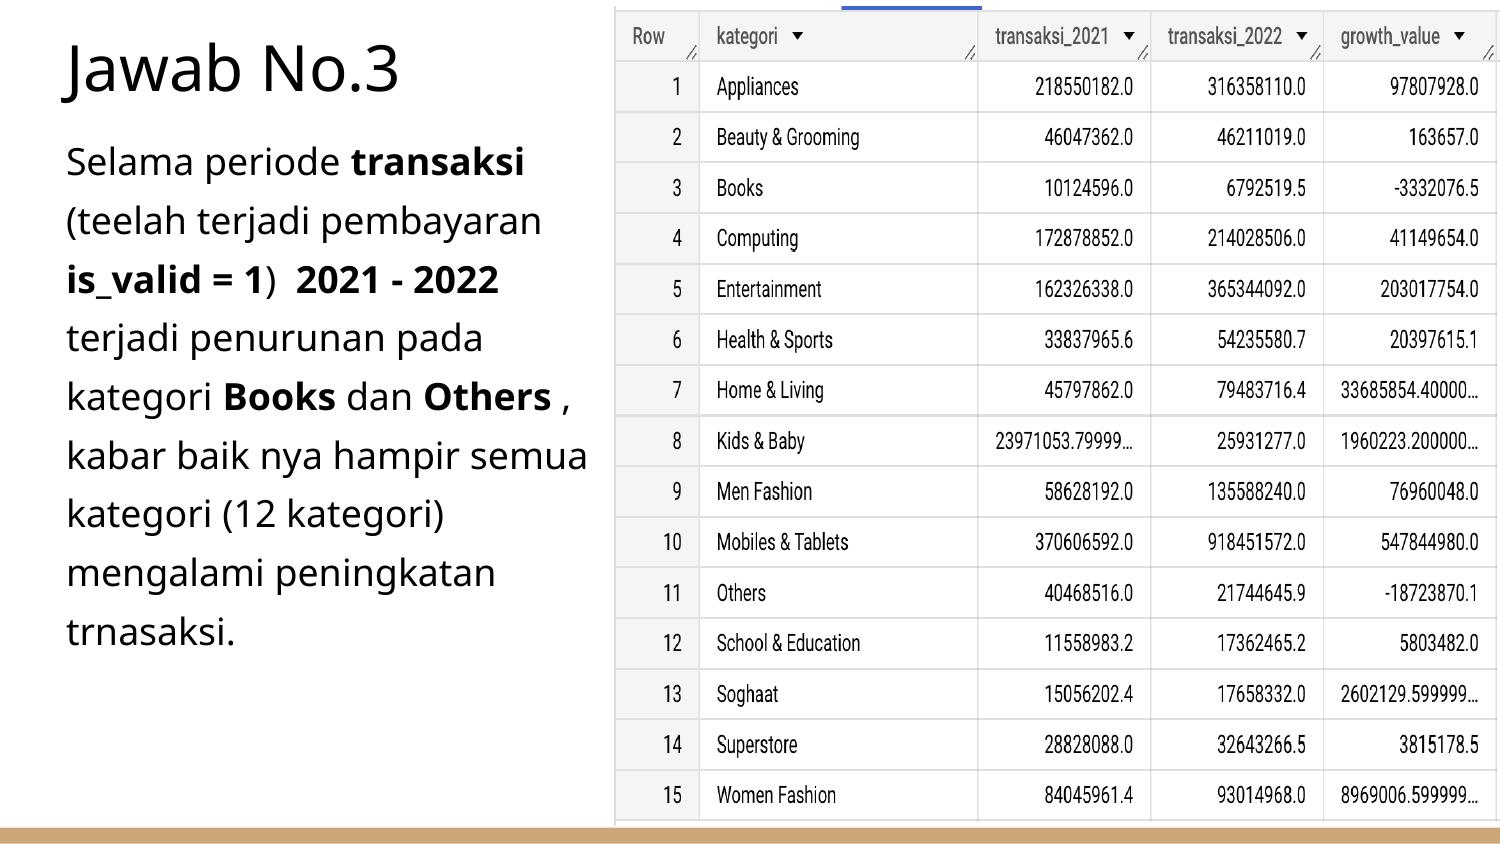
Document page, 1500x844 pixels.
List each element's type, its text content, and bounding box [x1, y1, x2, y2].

title Jawab No.3 [51, 6, 461, 113]
picture [613, 6, 1500, 826]
list Selama periode transaksi (teelah terjadi pembayaran is_valid = 1) 2021 - 2022 terjadi penurunan pada kategori Books dan Others , kabar baik nya hampir semua kategori (12 kategori) mengalami peningkatan trnasaksi. [51, 113, 607, 818]
